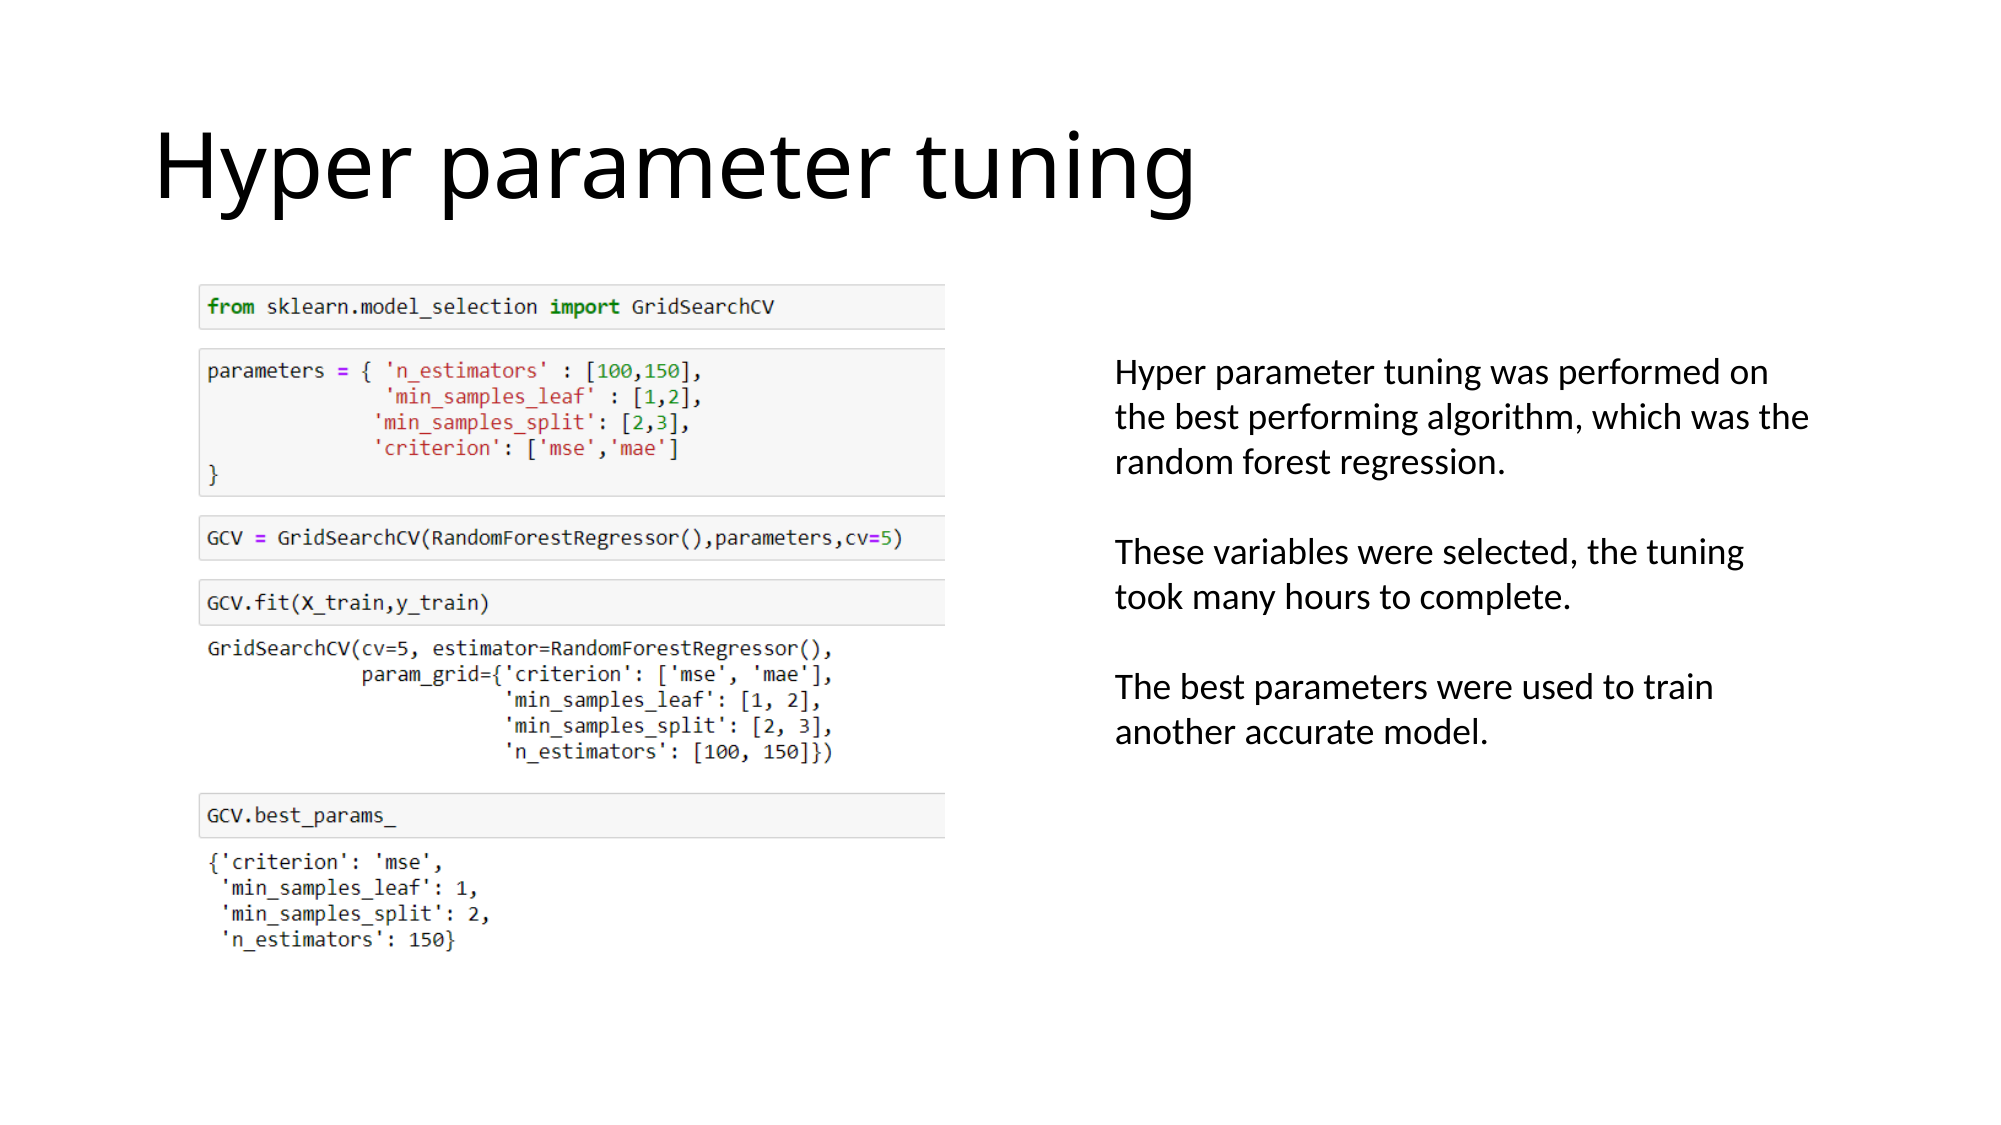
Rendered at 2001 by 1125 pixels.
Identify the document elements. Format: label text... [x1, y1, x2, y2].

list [189, 277, 945, 992]
text_box Hyper parameter tuning was performed on the best performing algorithm, which was the random forest regression. These variables were selected, the tuning took many hours to complete. The best parameters were used to train another accurate model. [1099, 339, 1838, 760]
title Hyper parameter tuning [137, 59, 1863, 278]
